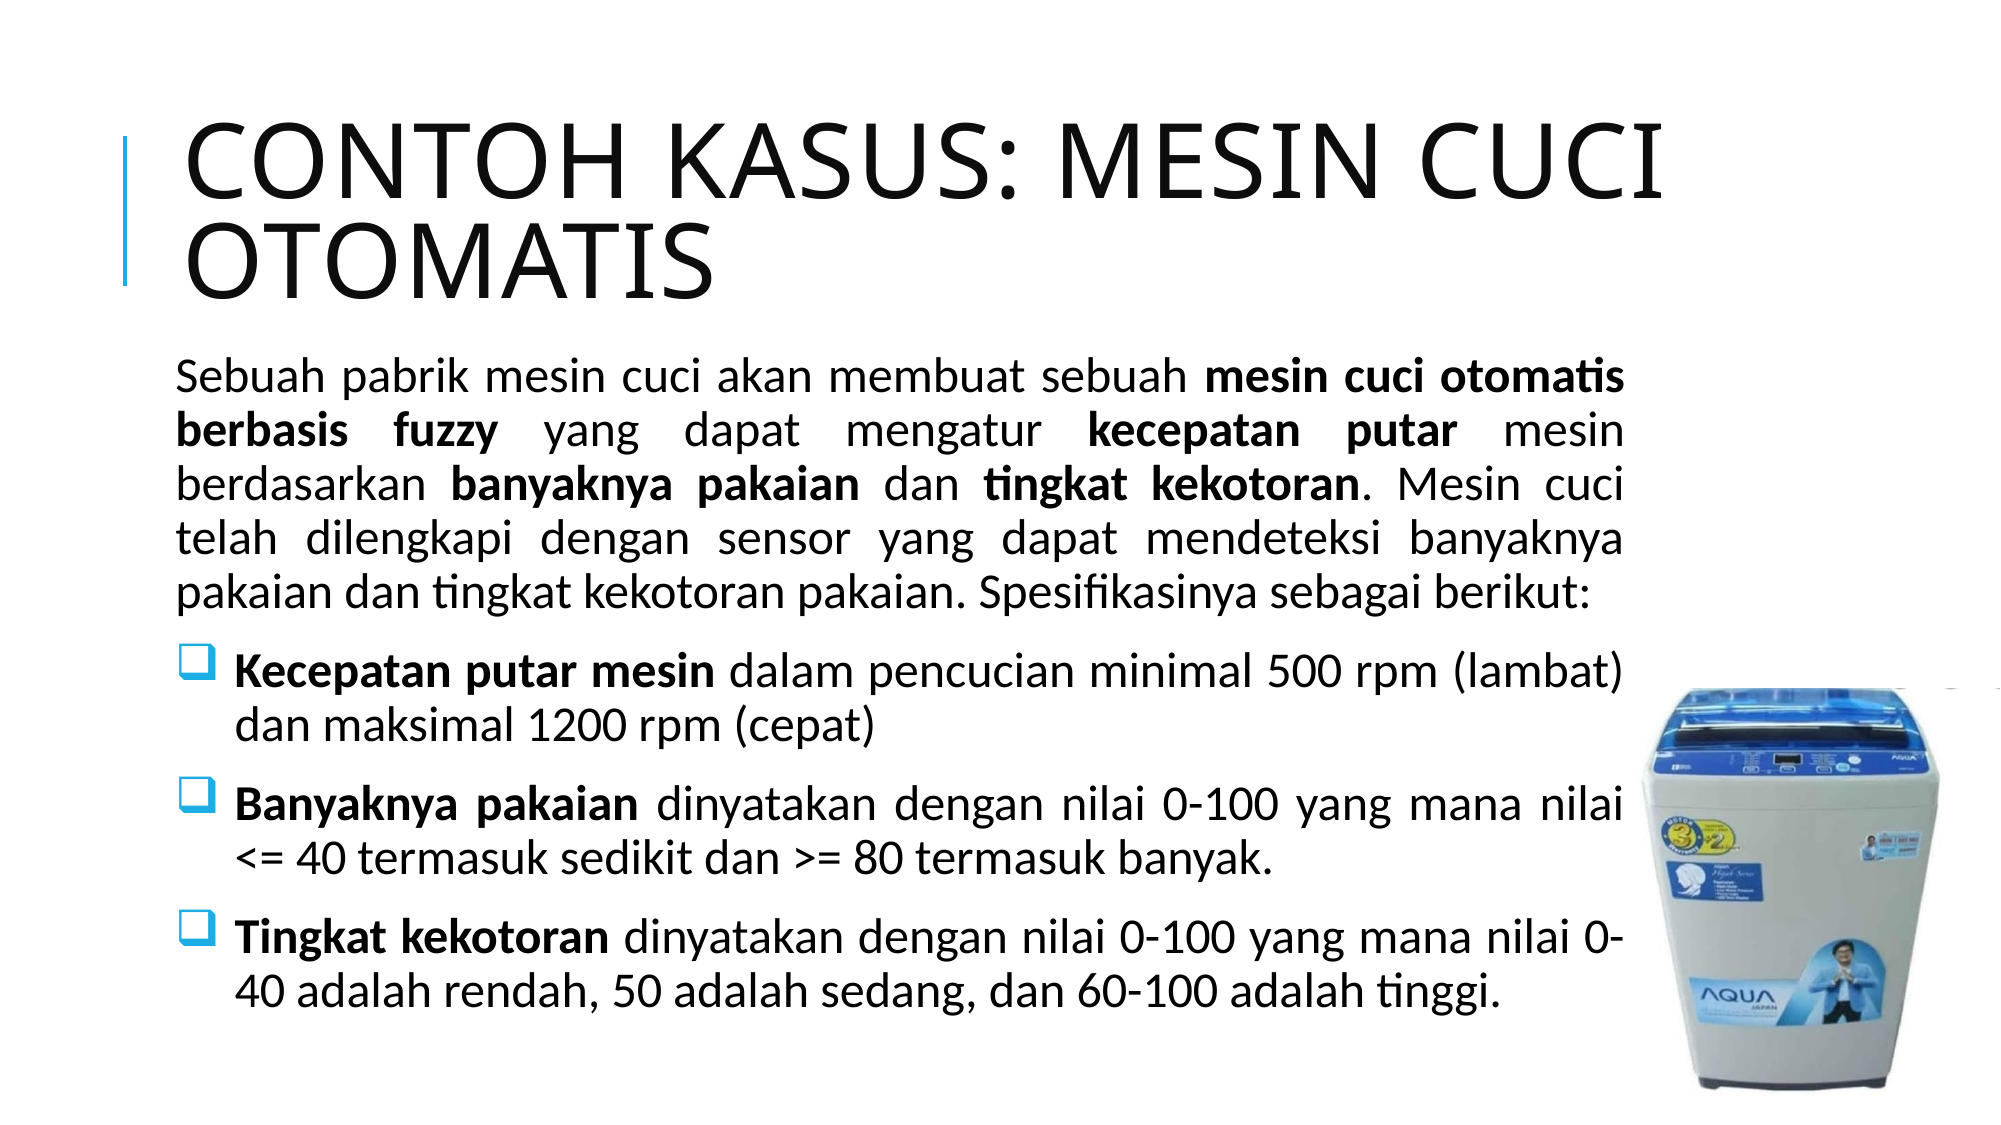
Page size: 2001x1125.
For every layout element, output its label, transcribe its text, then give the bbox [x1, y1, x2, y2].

picture [1591, 688, 2000, 1098]
list Sebuah pabrik mesin cuci akan membuat sebuah mesin cuci otomatis berbasis fuzzy yang dapat mengatur kecepatan putar mesin berdasarkan banyaknya pakaian dan tingkat kekotoran. Mesin cuci telah dilengkapi dengan sensor yang dapat mendeteksi banyaknya pakaian dan tingkat kekotoran pakaian. Spesifikasinya sebagai berikut: Kecepatan putar mesin dalam pencucian minimal 500 rpm (lambat) dan maksimal 1200 rpm (cepat) Banyaknya pakaian dinyatakan dengan nilai 0-100 yang mana nilai <= 40 termasuk sedikit dan >= 80 termasuk banyak. Tingkat kekotoran dinyatakan dengan nilai 0-100 yang mana nilai 0-40 adalah rendah, 50 adalah sedang, dan 60-100 adalah tinggi. [168, 341, 1633, 1035]
title CONTOH KASUS: MESIN CUCI OTOMATIS [168, 96, 1763, 342]
